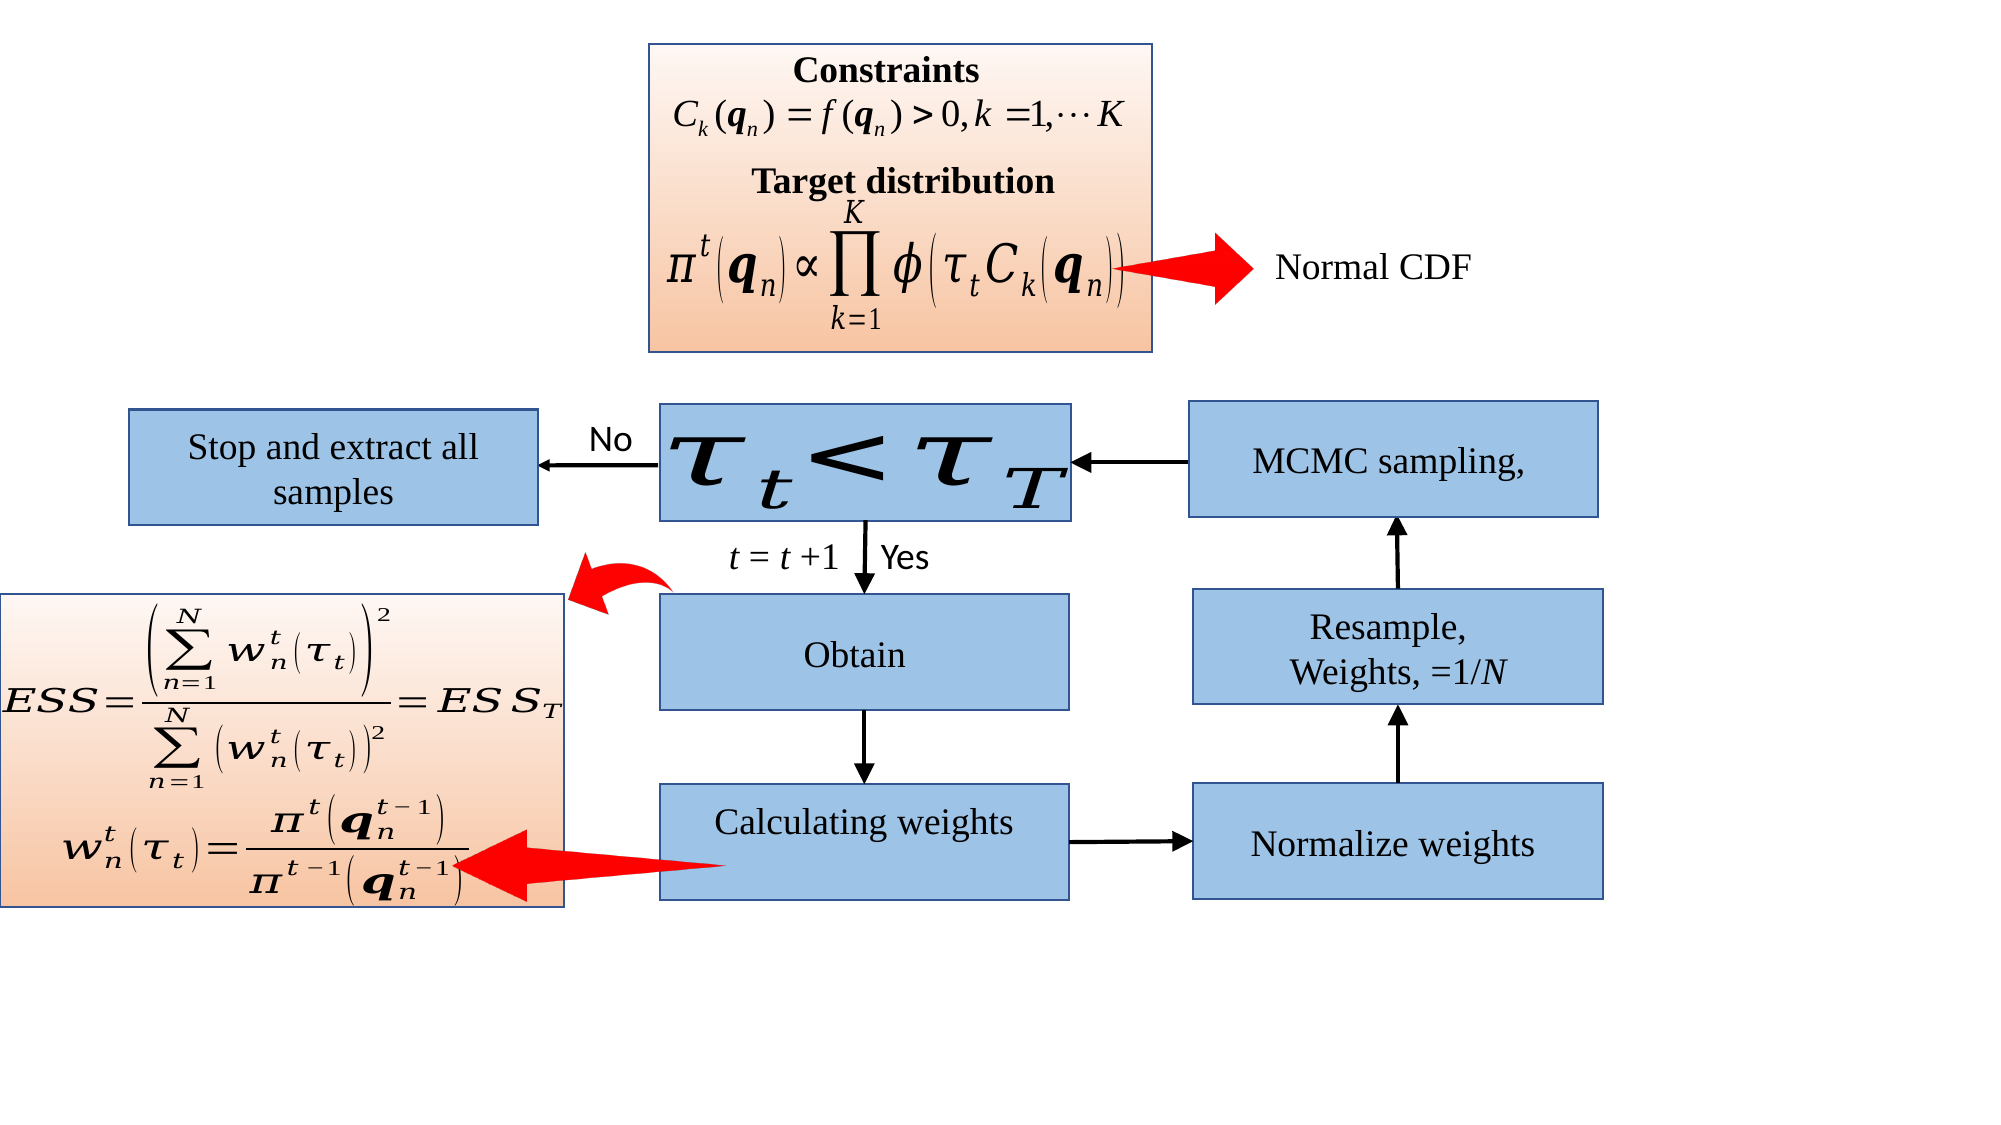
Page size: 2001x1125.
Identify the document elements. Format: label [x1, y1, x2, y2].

text_box [0, 37, 1603, 938]
